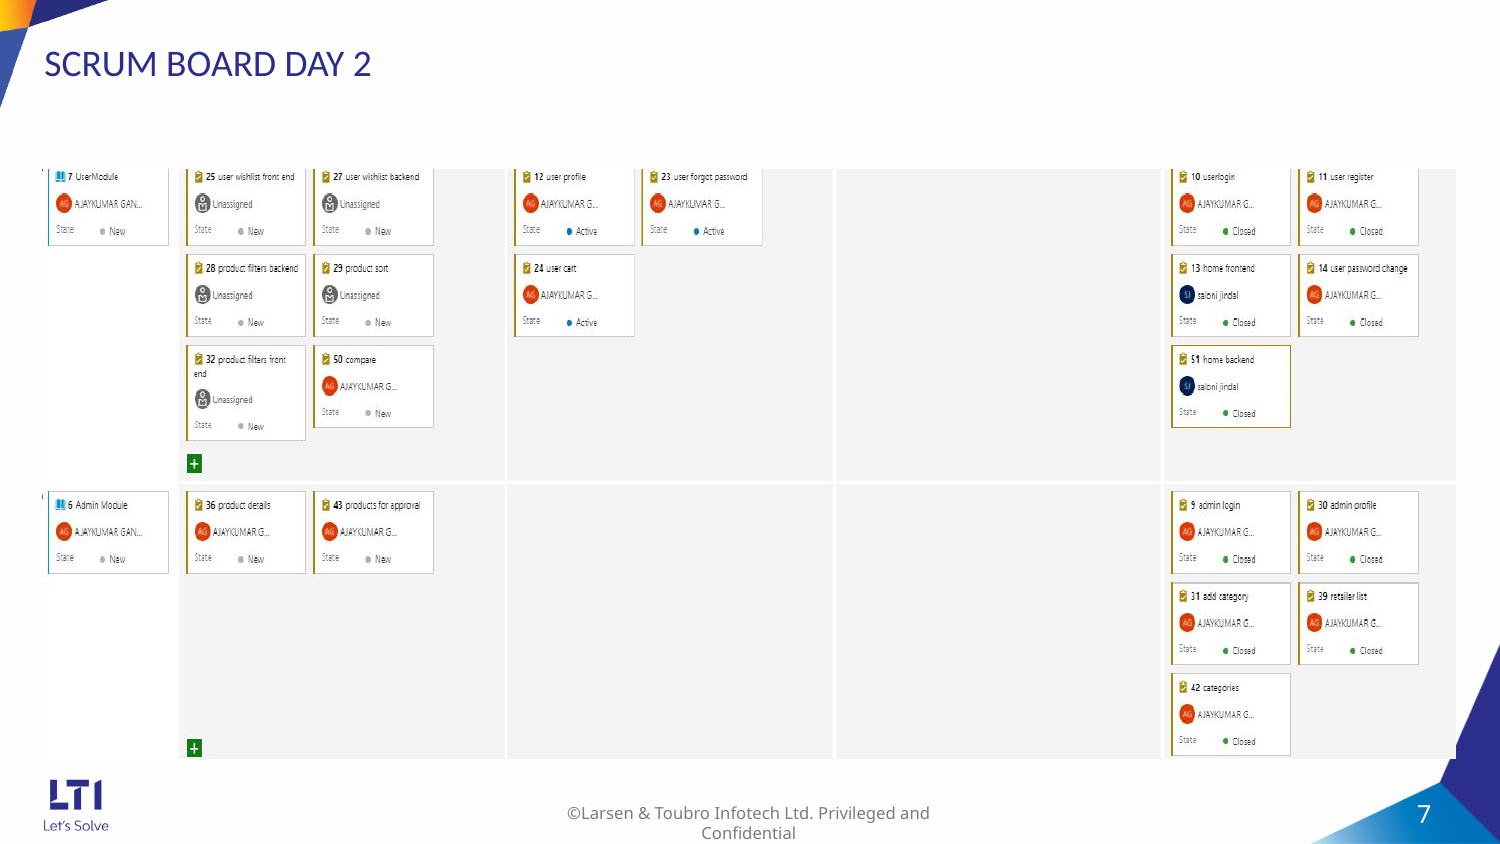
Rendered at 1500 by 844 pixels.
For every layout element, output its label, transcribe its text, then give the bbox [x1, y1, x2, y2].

picture [33, 771, 119, 839]
picture [0, 0, 109, 110]
picture [1288, 640, 1500, 844]
title SCRUM BOARD DAY 2 [43, 38, 1362, 86]
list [42, 169, 1456, 759]
